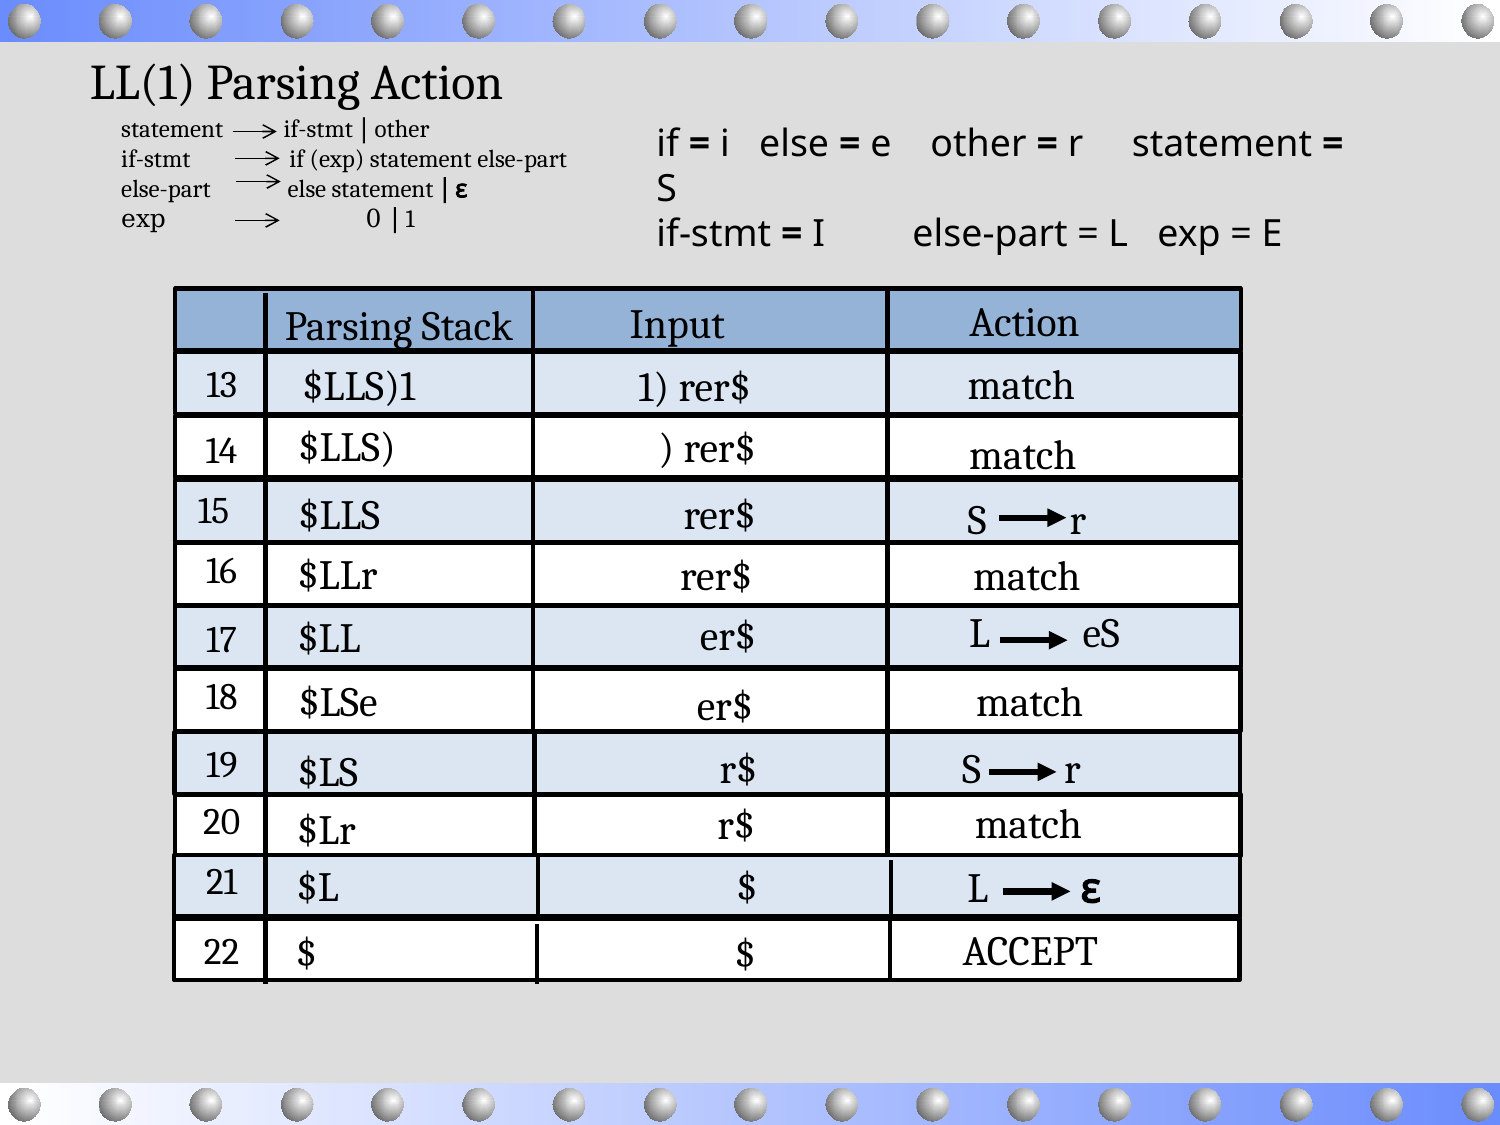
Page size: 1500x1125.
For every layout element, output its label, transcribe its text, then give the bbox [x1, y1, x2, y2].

text_box if = i else = e other = r statement = S if-stmt = I else-part = L exp = E [641, 112, 1383, 262]
text_box statement if-stmt  other if-stmt if (exp) statement else-part else-part else statement  ɛ exp 0  1 [106, 105, 618, 240]
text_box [951, 598, 1139, 665]
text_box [940, 733, 1103, 805]
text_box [946, 852, 1122, 924]
picture [0, 0, 1500, 42]
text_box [173, 288, 1241, 981]
picture [0, 1083, 1500, 1125]
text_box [951, 485, 1104, 552]
text_box LL(1) Parsing Action [74, 42, 765, 118]
